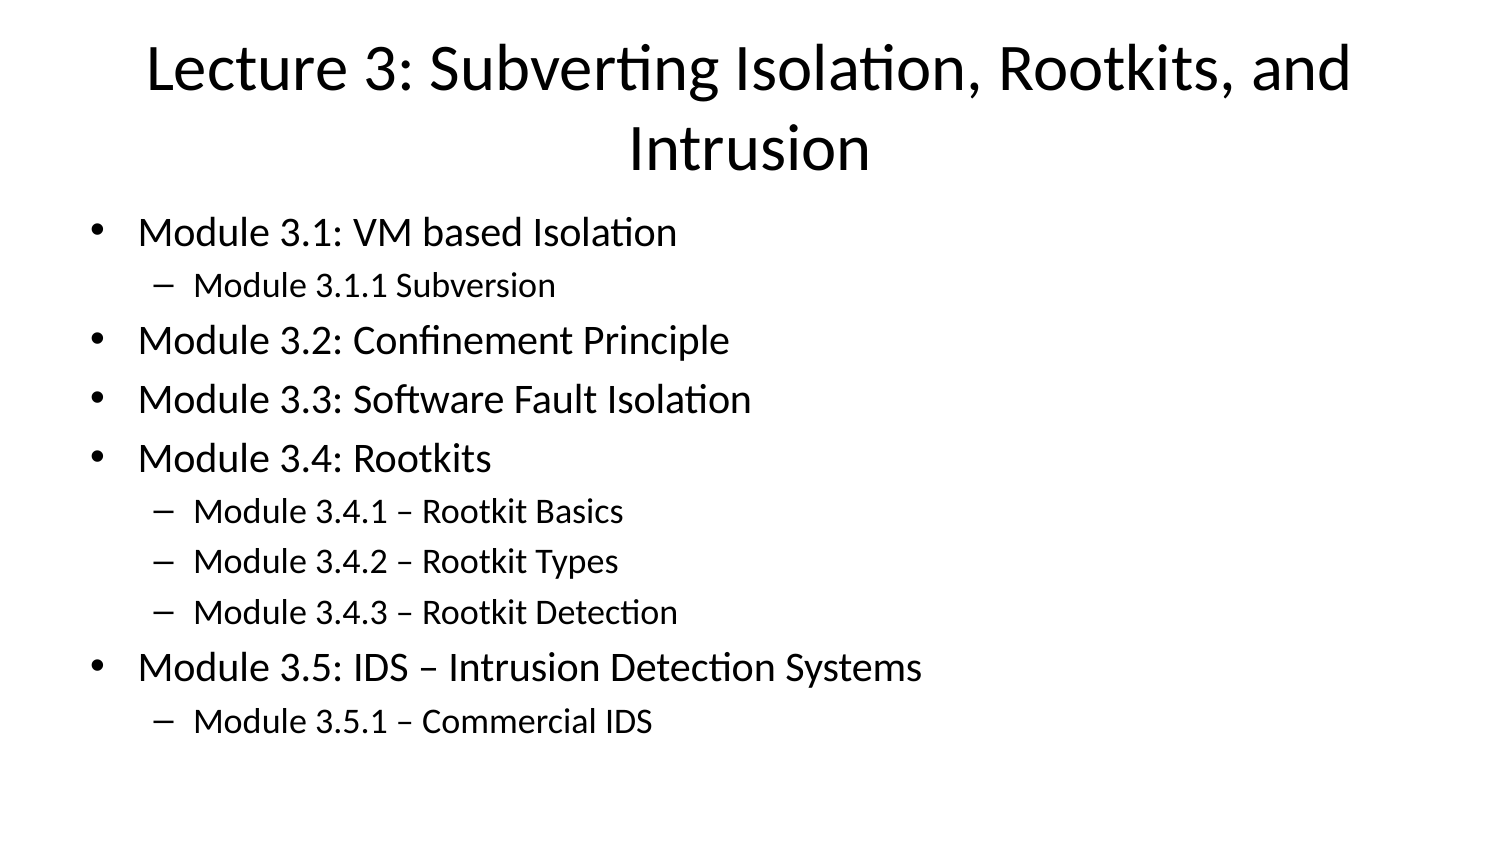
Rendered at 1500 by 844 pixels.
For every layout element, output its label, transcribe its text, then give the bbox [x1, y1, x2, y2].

title Lecture 3: Subverting Isolation, Rootkits, and Intrusion [75, 33, 1425, 175]
list Module 3.1: VM based Isolation Module 3.1.1 Subversion Module 3.2: Confinement Principle Module 3.3: Software Fault Isolation Module 3.4: Rootkits Module 3.4.1 – Rootkit Basics Module 3.4.2 – Rootkit Types Module 3.4.3 – Rootkit Detection Module 3.5: IDS – Intrusion Detection Systems Module 3.5.1 – Commercial IDS [75, 196, 1425, 754]
